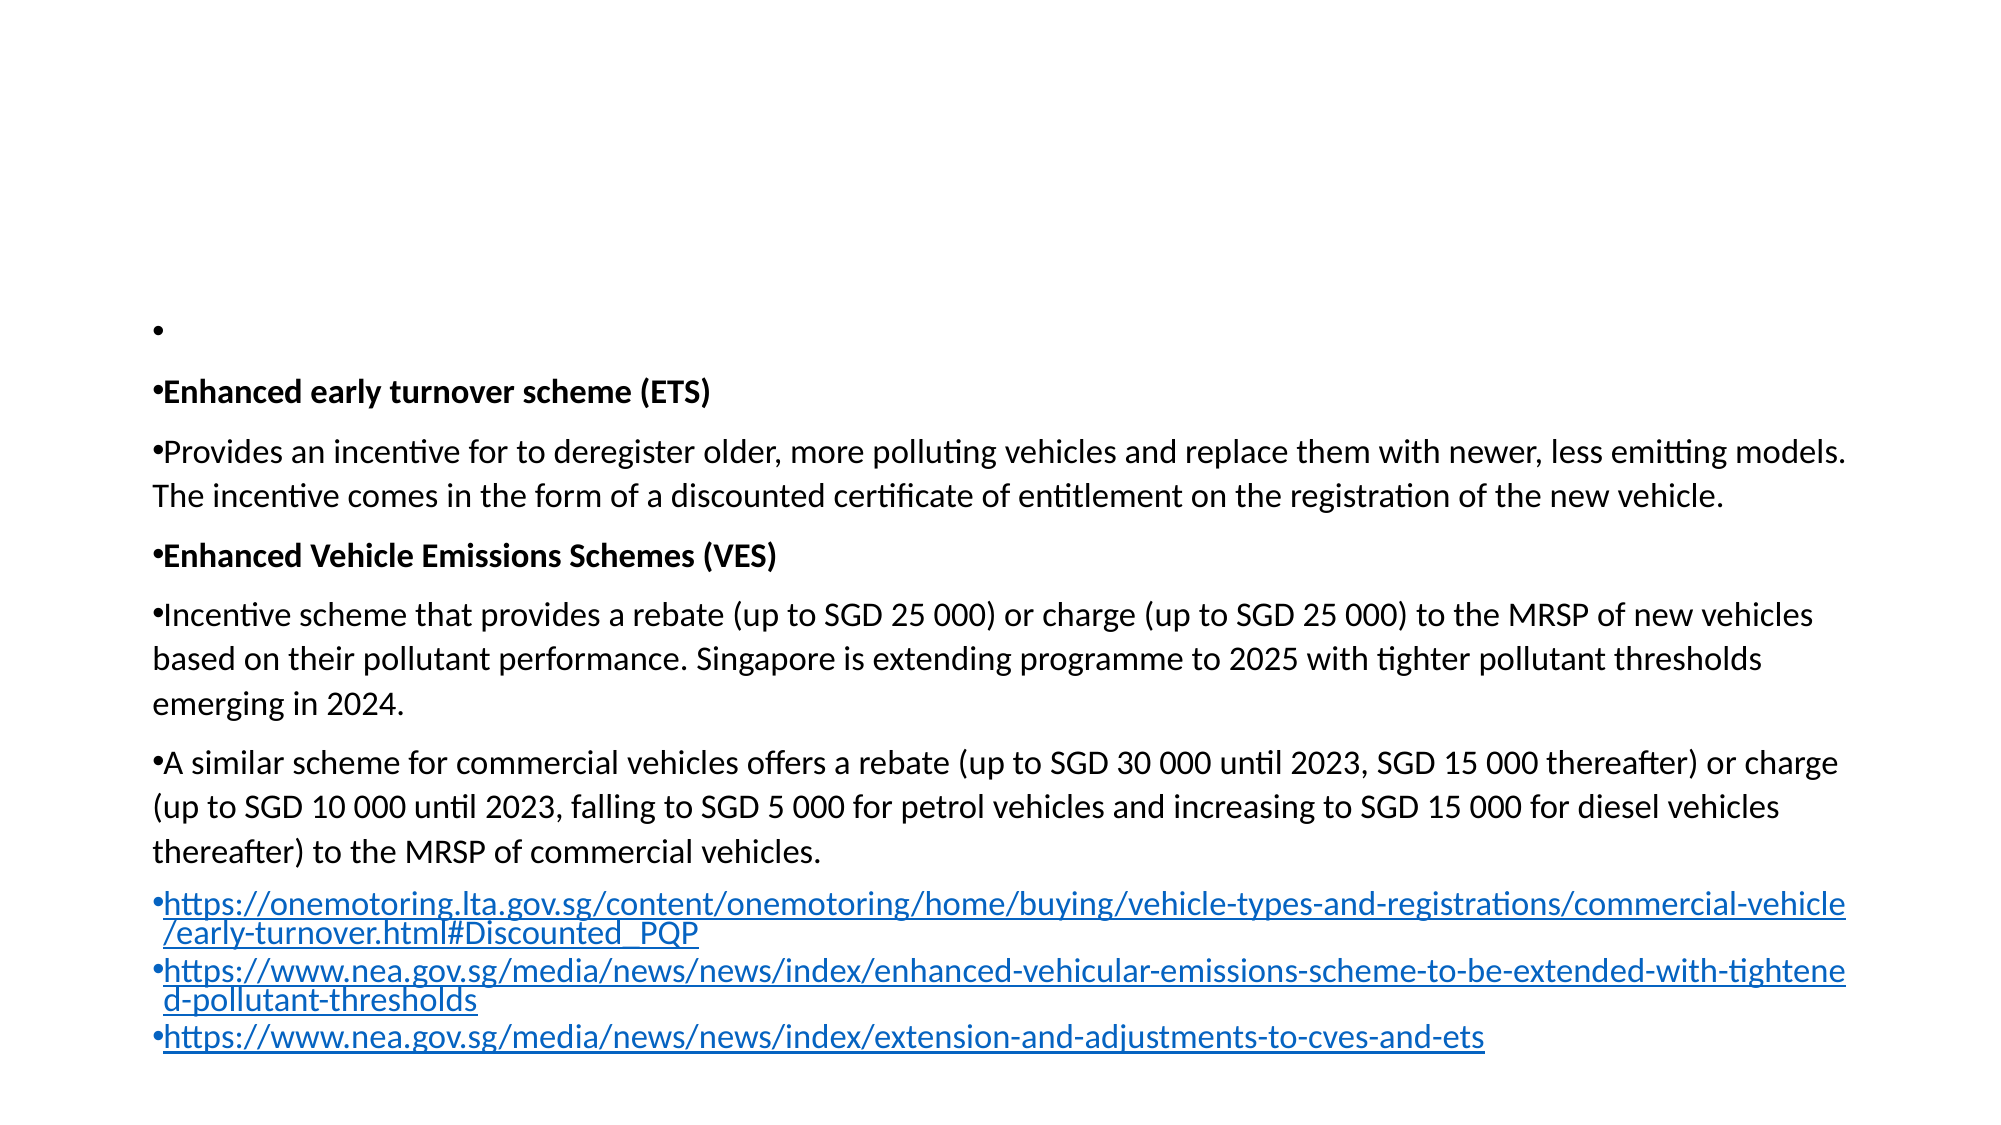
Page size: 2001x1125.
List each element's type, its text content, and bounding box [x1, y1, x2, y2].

list Enhanced early turnover scheme (ETS) Provides an incentive for to deregister older, more polluting vehicles and replace them with newer, less emitting models. The incentive comes in the form of a discounted certificate of entitlement on the registration of the new vehicle. Enhanced Vehicle Emissions Schemes (VES) Incentive scheme that provides a rebate (up to SGD 25 000) or charge (up to SGD 25 000) to the MRSP of new vehicles based on their pollutant performance. Singapore is extending programme to 2025 with tighter pollutant thresholds emerging in 2024. A similar scheme for commercial vehicles offers a rebate (up to SGD 30 000 until 2023, SGD 15 000 thereafter) or charge (up to SGD 10 000 until 2023, falling to SGD 5 000 for petrol vehicles and increasing to SGD 15 000 for diesel vehicles thereafter) to the MRSP of commercial vehicles. https://onemotoring.lta.gov.sg/content/onemotoring/home/buying/vehicle-types-and-registrations/commercial-vehicle/early-turnover.html#Discounted_PQP https://www.nea.gov.sg/media/news/news/index/enhanced-vehicular-emissions-scheme-to-be-extended-with-tightened-pollutant-thresholds https://www.nea.gov.sg/media/news/news/index/extension-and-adjustments-to-cves-and-ets [137, 299, 1863, 1014]
